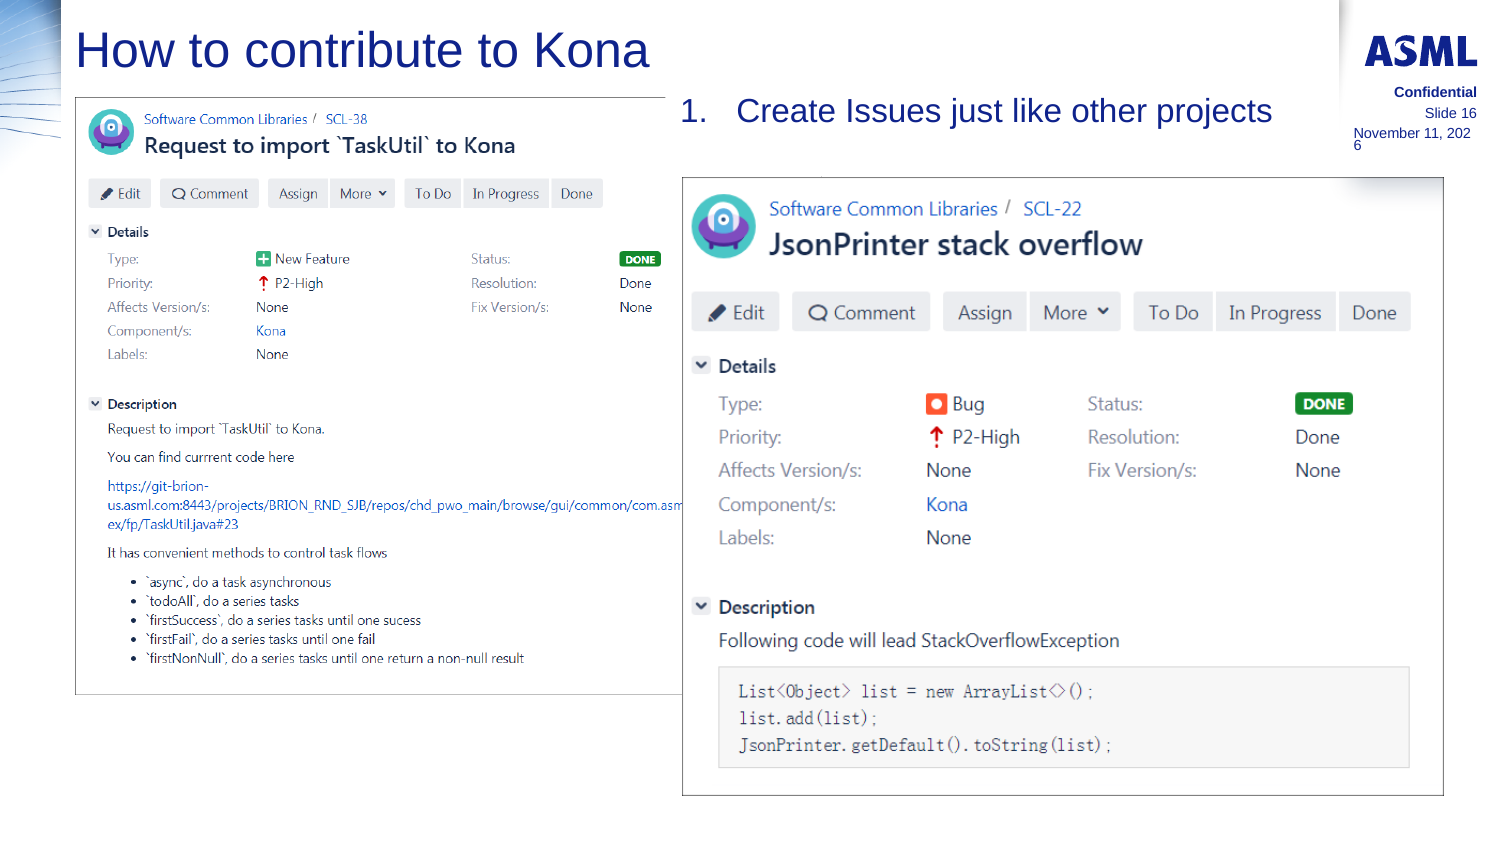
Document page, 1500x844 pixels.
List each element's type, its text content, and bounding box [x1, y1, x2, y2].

picture [0, 0, 61, 844]
title How to contribute to Kona [75, 17, 1324, 72]
text_box Create Issues just like other projects [665, 81, 1301, 176]
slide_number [1353, 126, 1477, 142]
footer Confidential [1353, 84, 1478, 100]
picture [74, 0, 1444, 844]
slide_number Slide 16 [1353, 105, 1477, 121]
